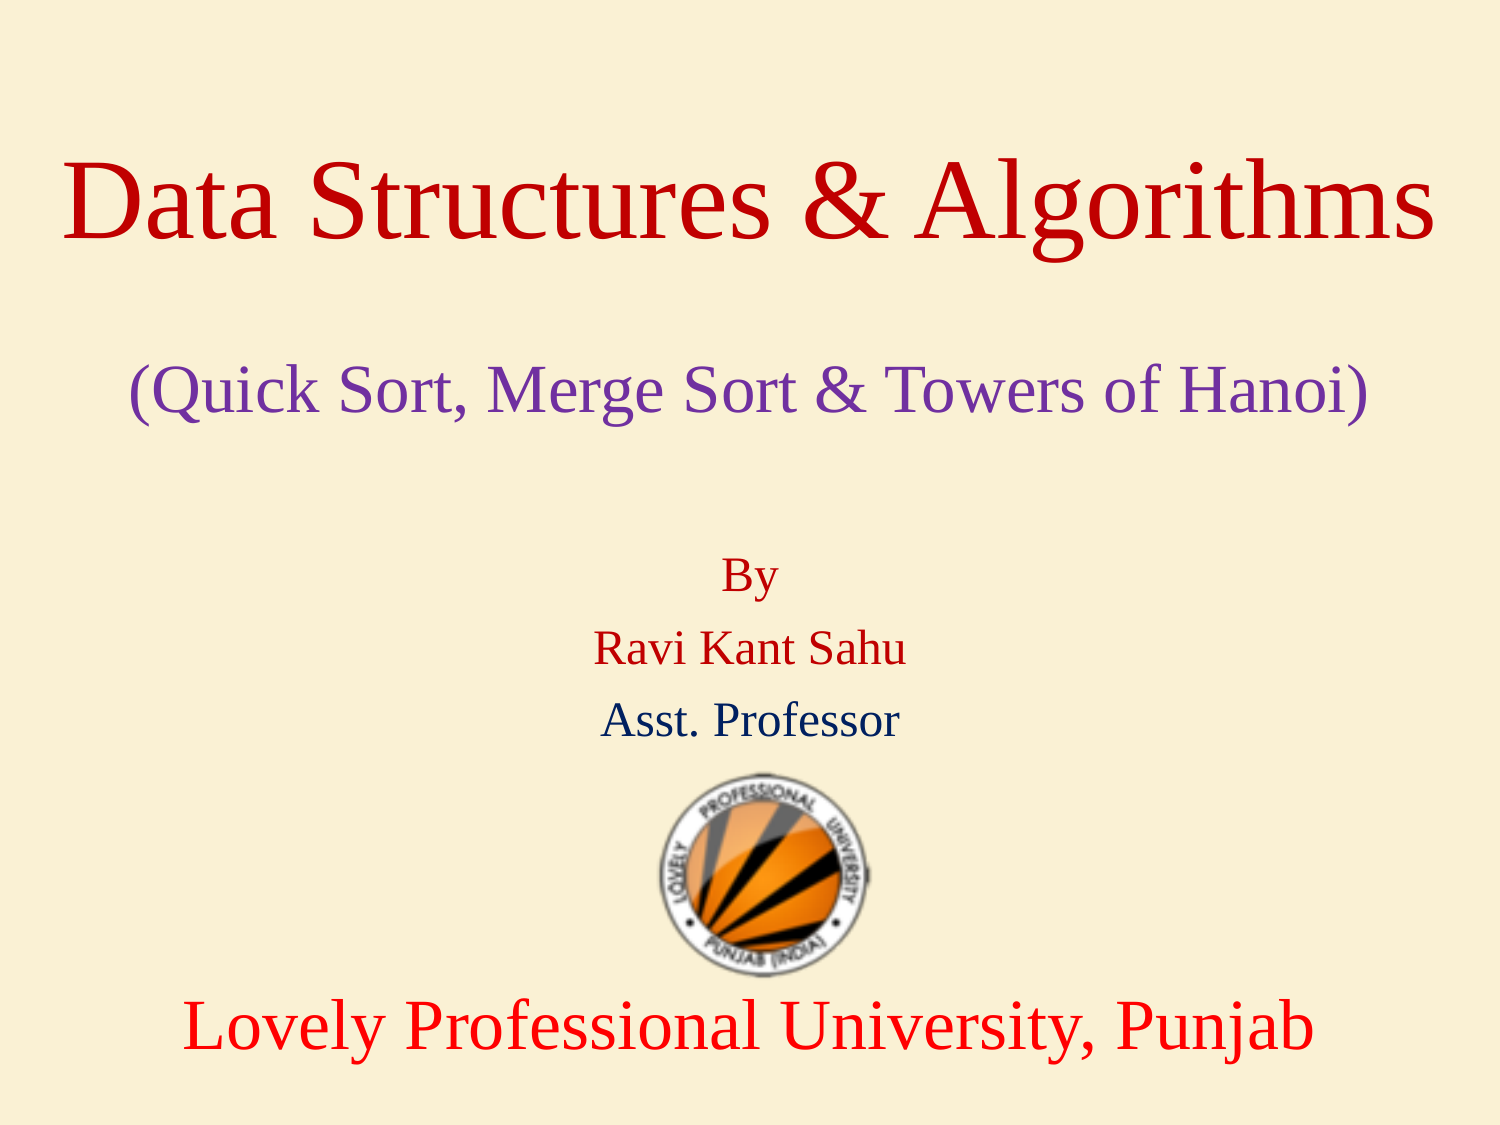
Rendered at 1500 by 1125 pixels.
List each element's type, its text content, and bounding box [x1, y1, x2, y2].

picture [649, 762, 876, 987]
subtitle By Ravi Kant Sahu Asst. Professor Lovely Professional University, Punjab [87, 462, 1413, 1075]
title Data Structures & Algorithms (Quick Sort, Merge Sort & Towers of Hanoi) [37, 112, 1463, 438]
